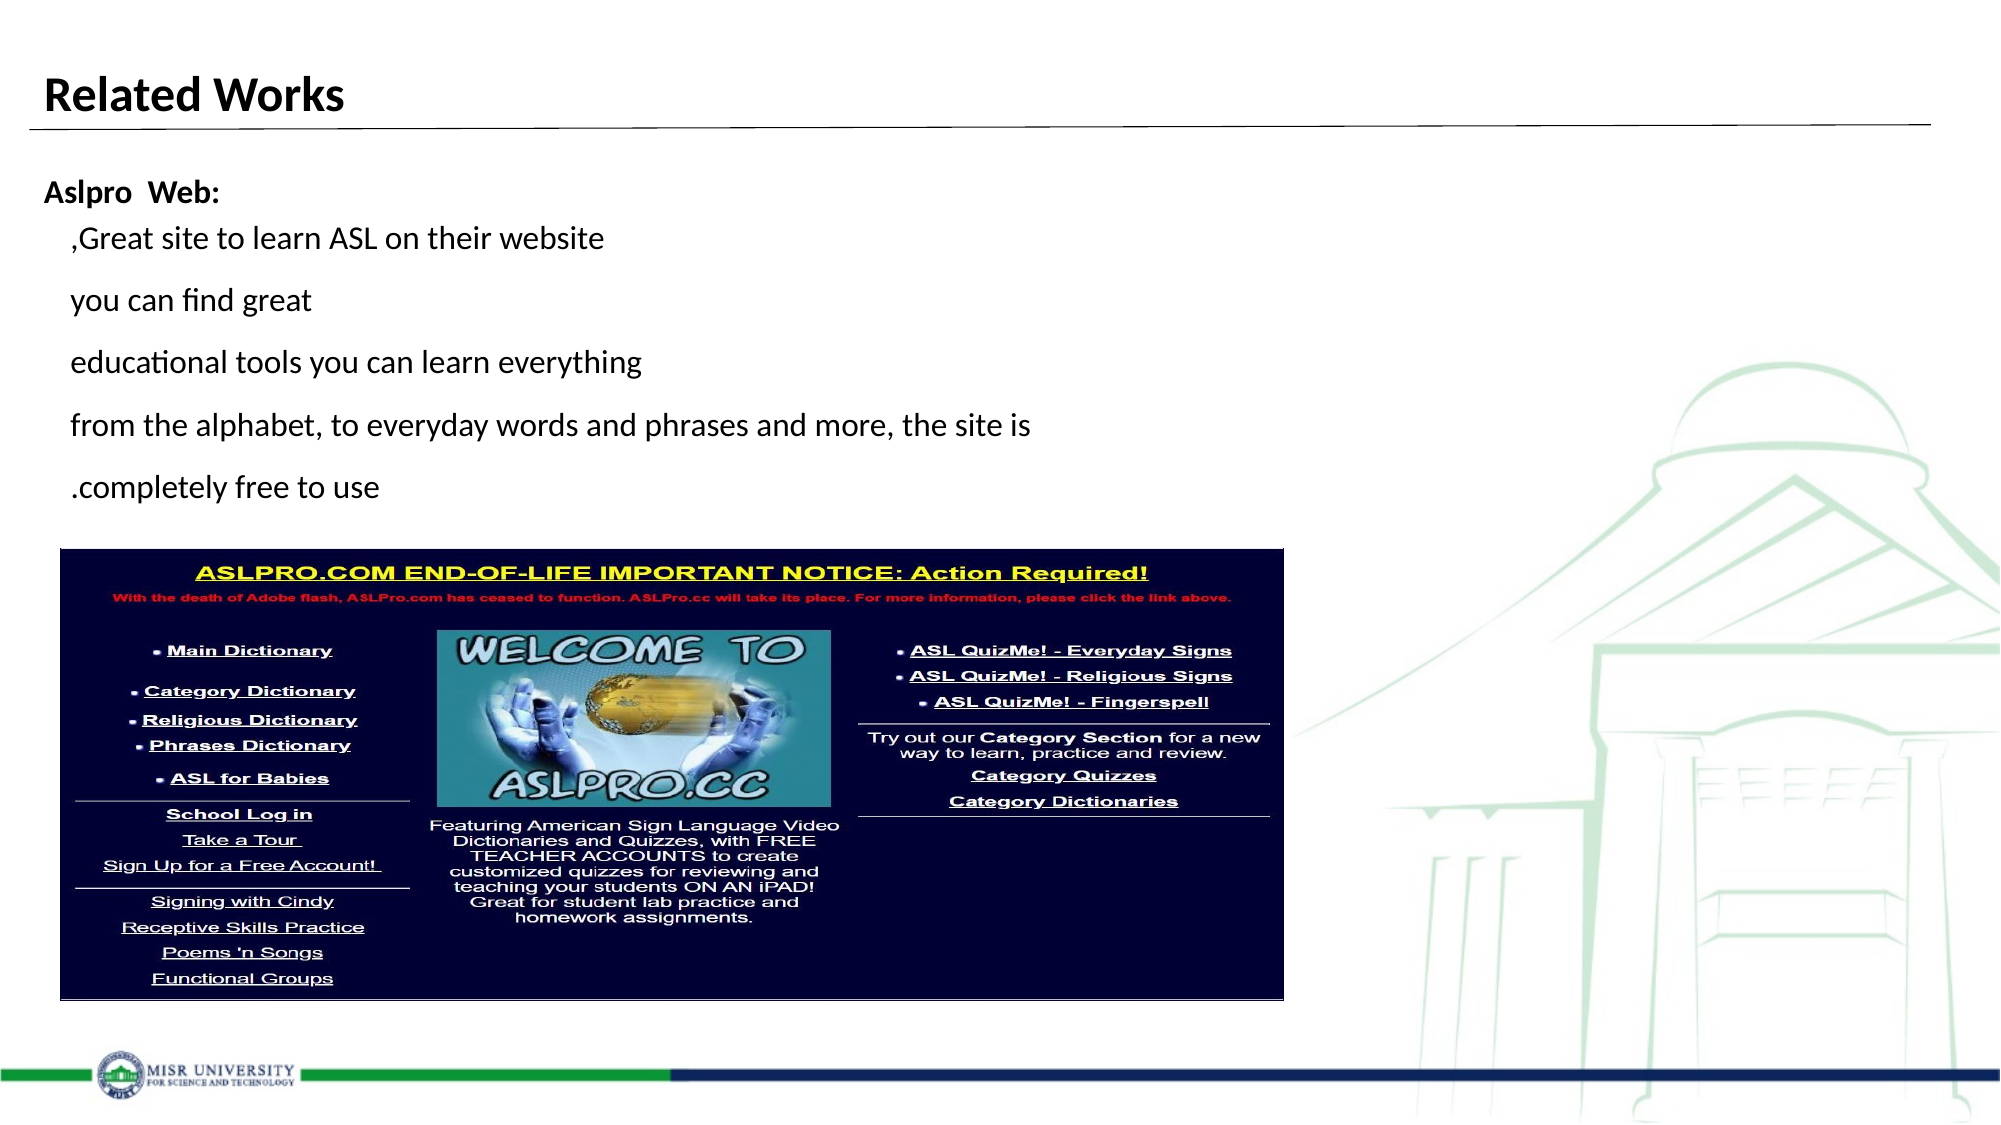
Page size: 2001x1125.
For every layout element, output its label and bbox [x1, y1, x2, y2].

picture [0, 0, 2000, 1123]
text_box [29, 124, 1931, 130]
